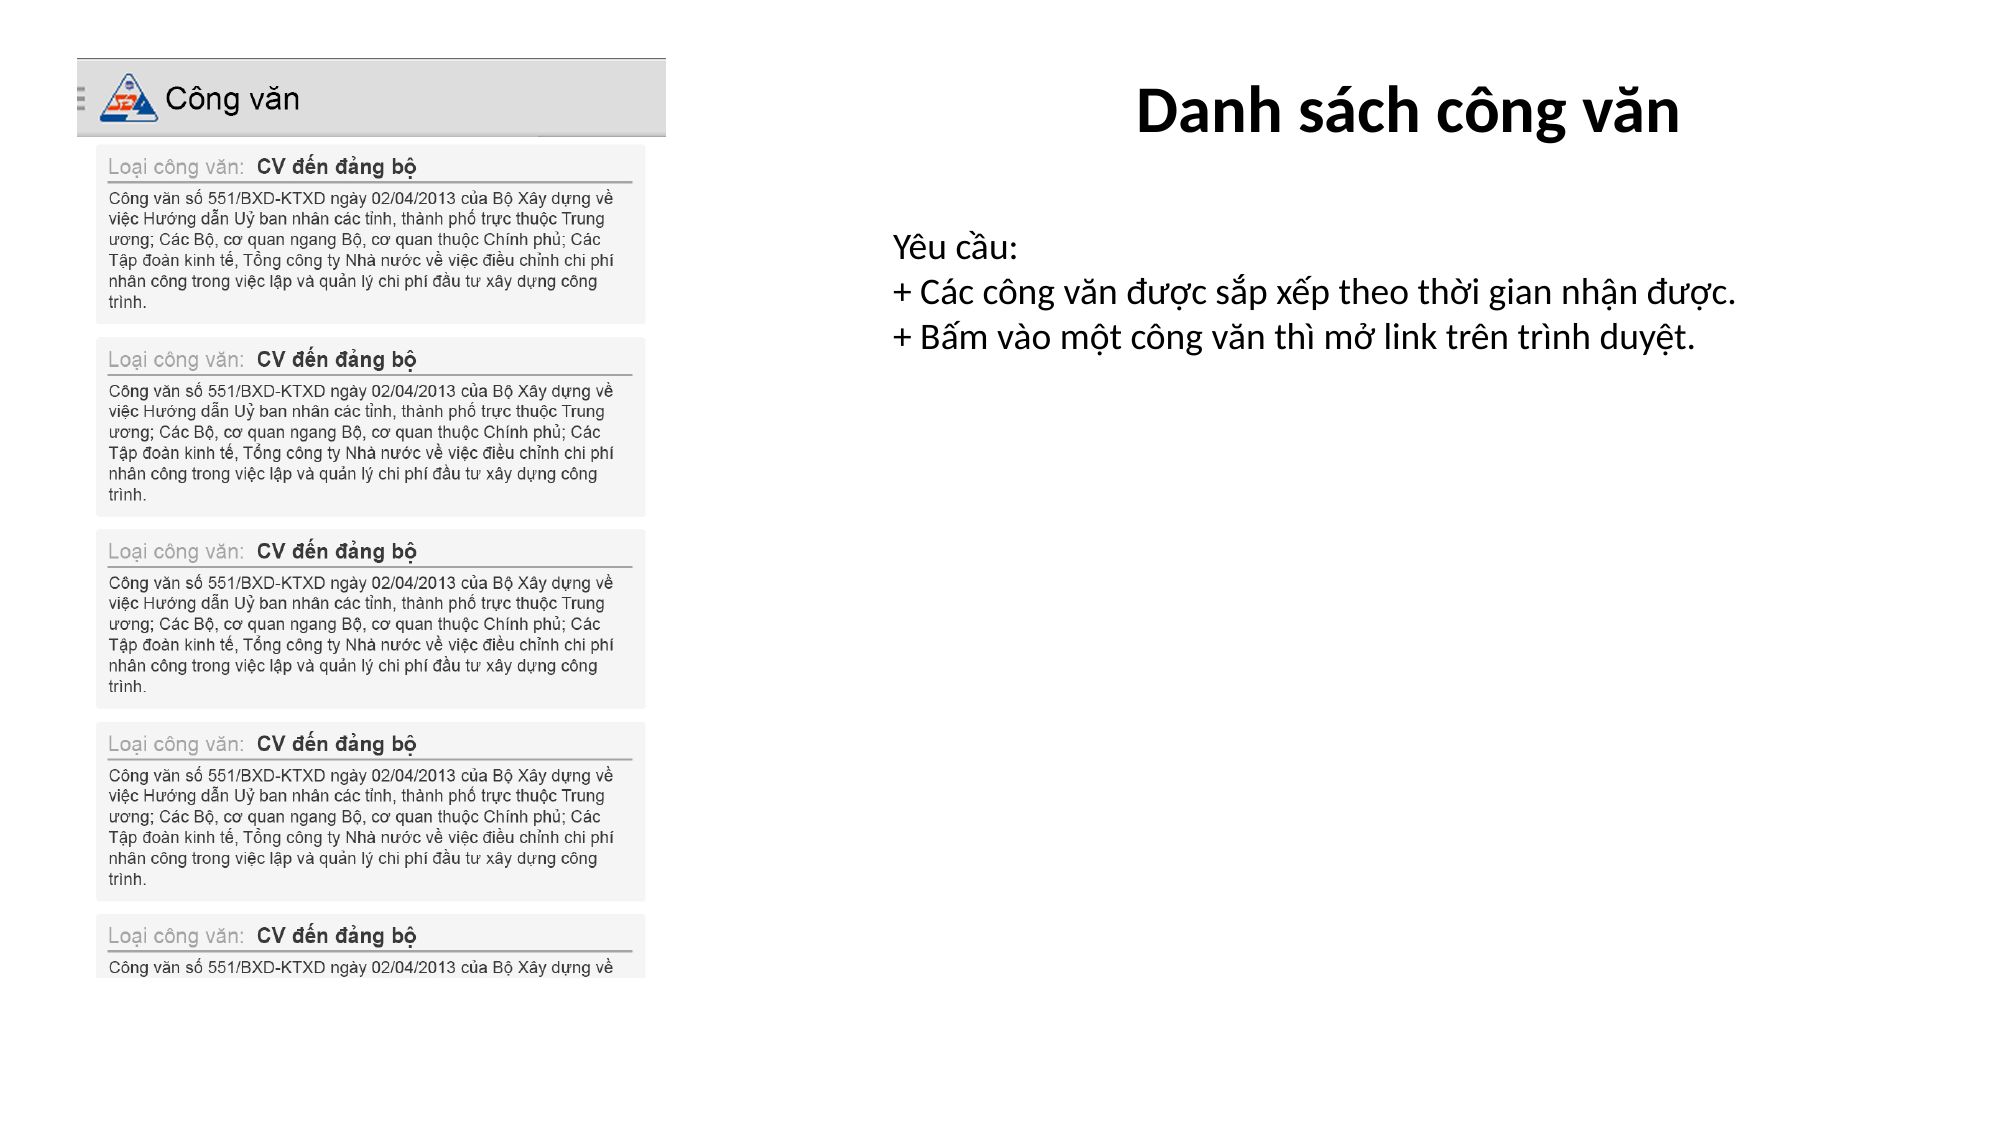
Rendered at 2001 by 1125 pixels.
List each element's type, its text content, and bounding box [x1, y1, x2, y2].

text_box Danh sách công văn [1122, 58, 1698, 154]
text_box Yêu cầu: + Các công văn được sắp xếp theo thời gian nhận được. + Bấm vào một công văn thì mở link trên trình duyệt. [878, 214, 1753, 365]
picture [77, 58, 666, 978]
